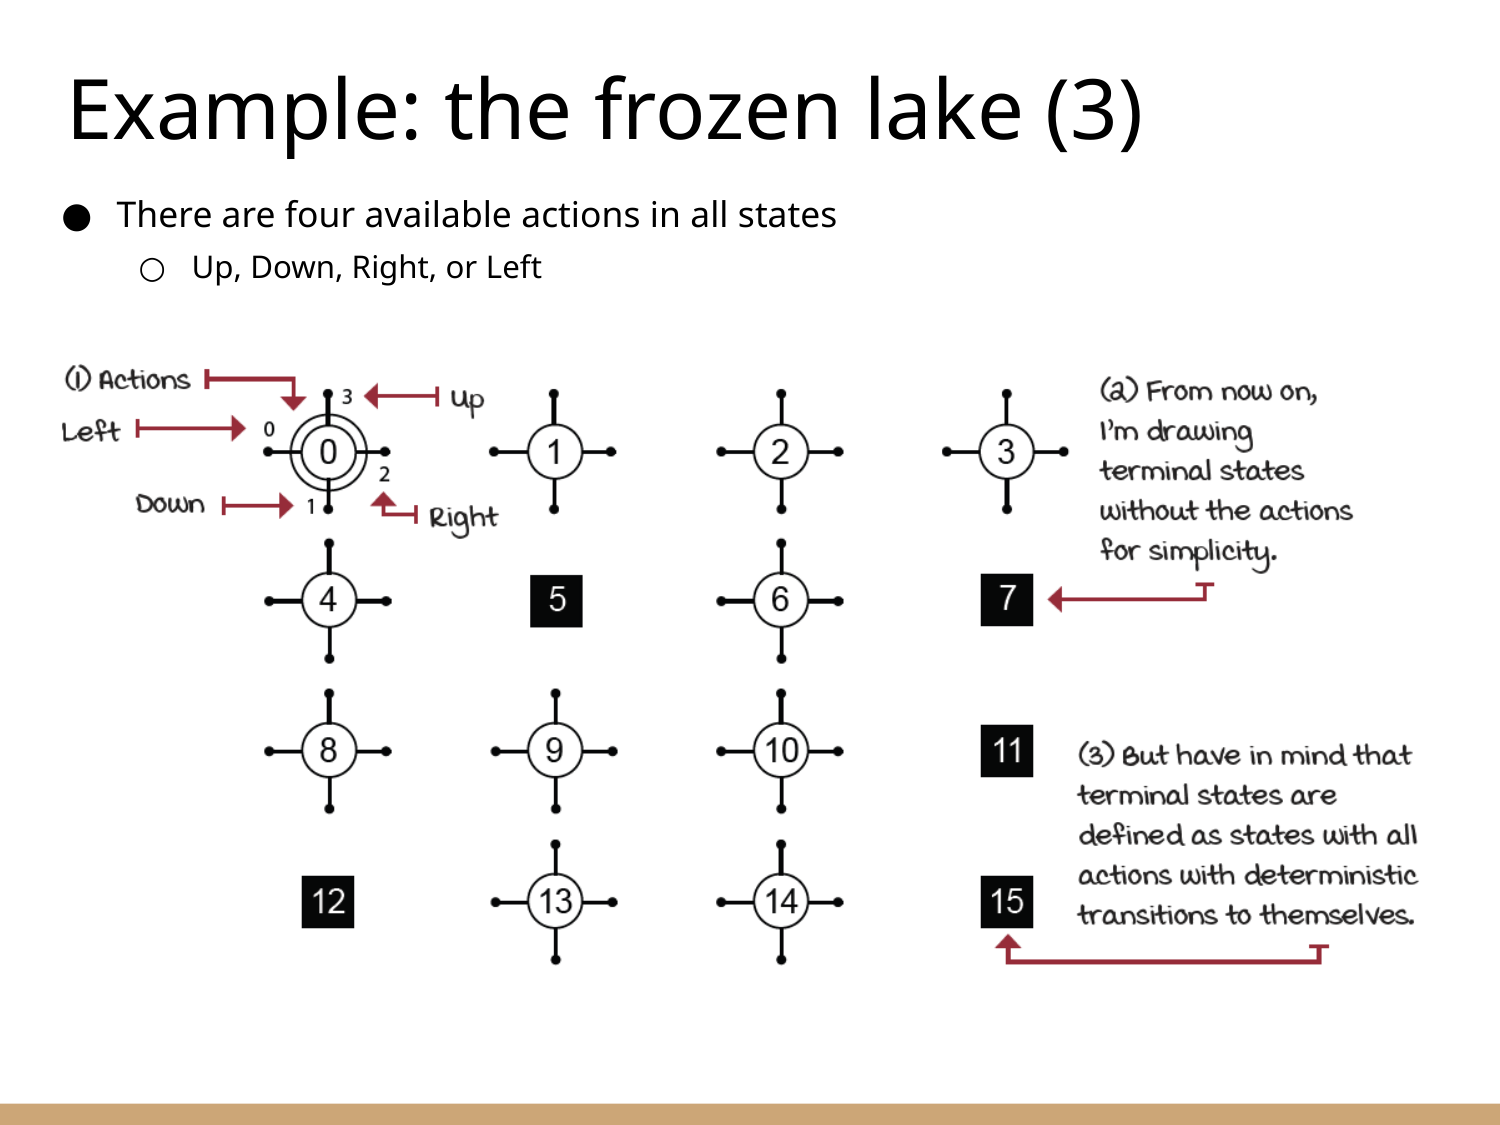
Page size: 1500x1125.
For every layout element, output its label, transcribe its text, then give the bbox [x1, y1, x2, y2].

picture [46, 327, 1450, 992]
title Example: the frozen lake (3) [51, 69, 1449, 171]
list There are four available actions in all states Up, Down, Right, or Left [26, 171, 1474, 1008]
